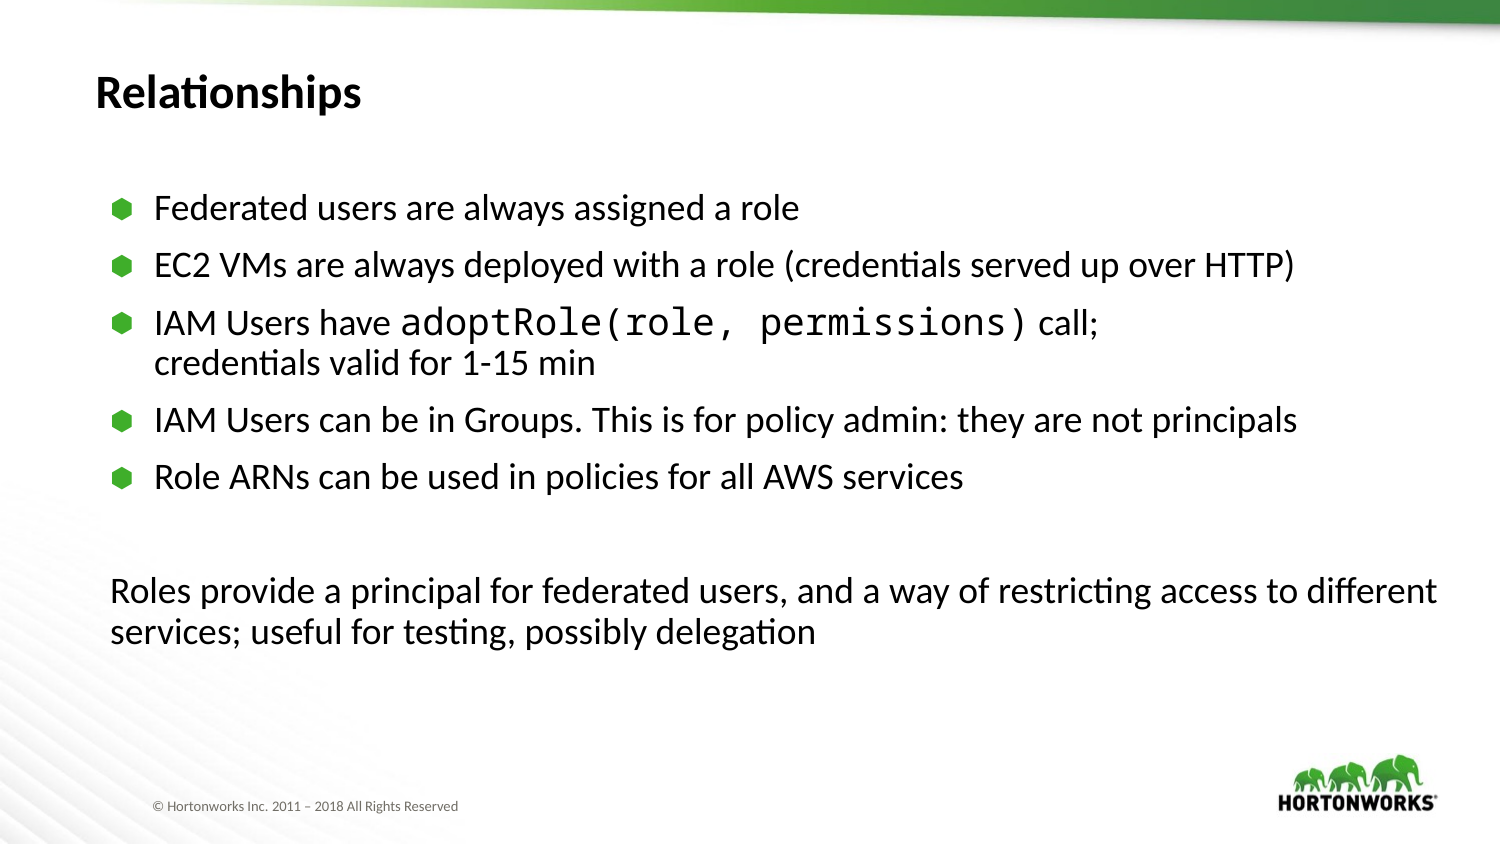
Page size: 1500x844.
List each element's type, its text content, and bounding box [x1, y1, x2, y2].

picture [0, 0, 1500, 844]
list Federated users are always assigned a role EC2 VMs are always deployed with a role (credentials served up over HTTP) IAM Users have adoptRole(role, permissions) call; credentials valid for 1-15 min IAM Users can be in Groups. This is for policy admin: they are not principals Role ARNs can be used in policies for all AWS services Roles provide a principal for federated users, and a way of restricting access to different services; useful for testing, possibly delegation [86, 178, 1460, 779]
title Relationships [86, 31, 1437, 157]
